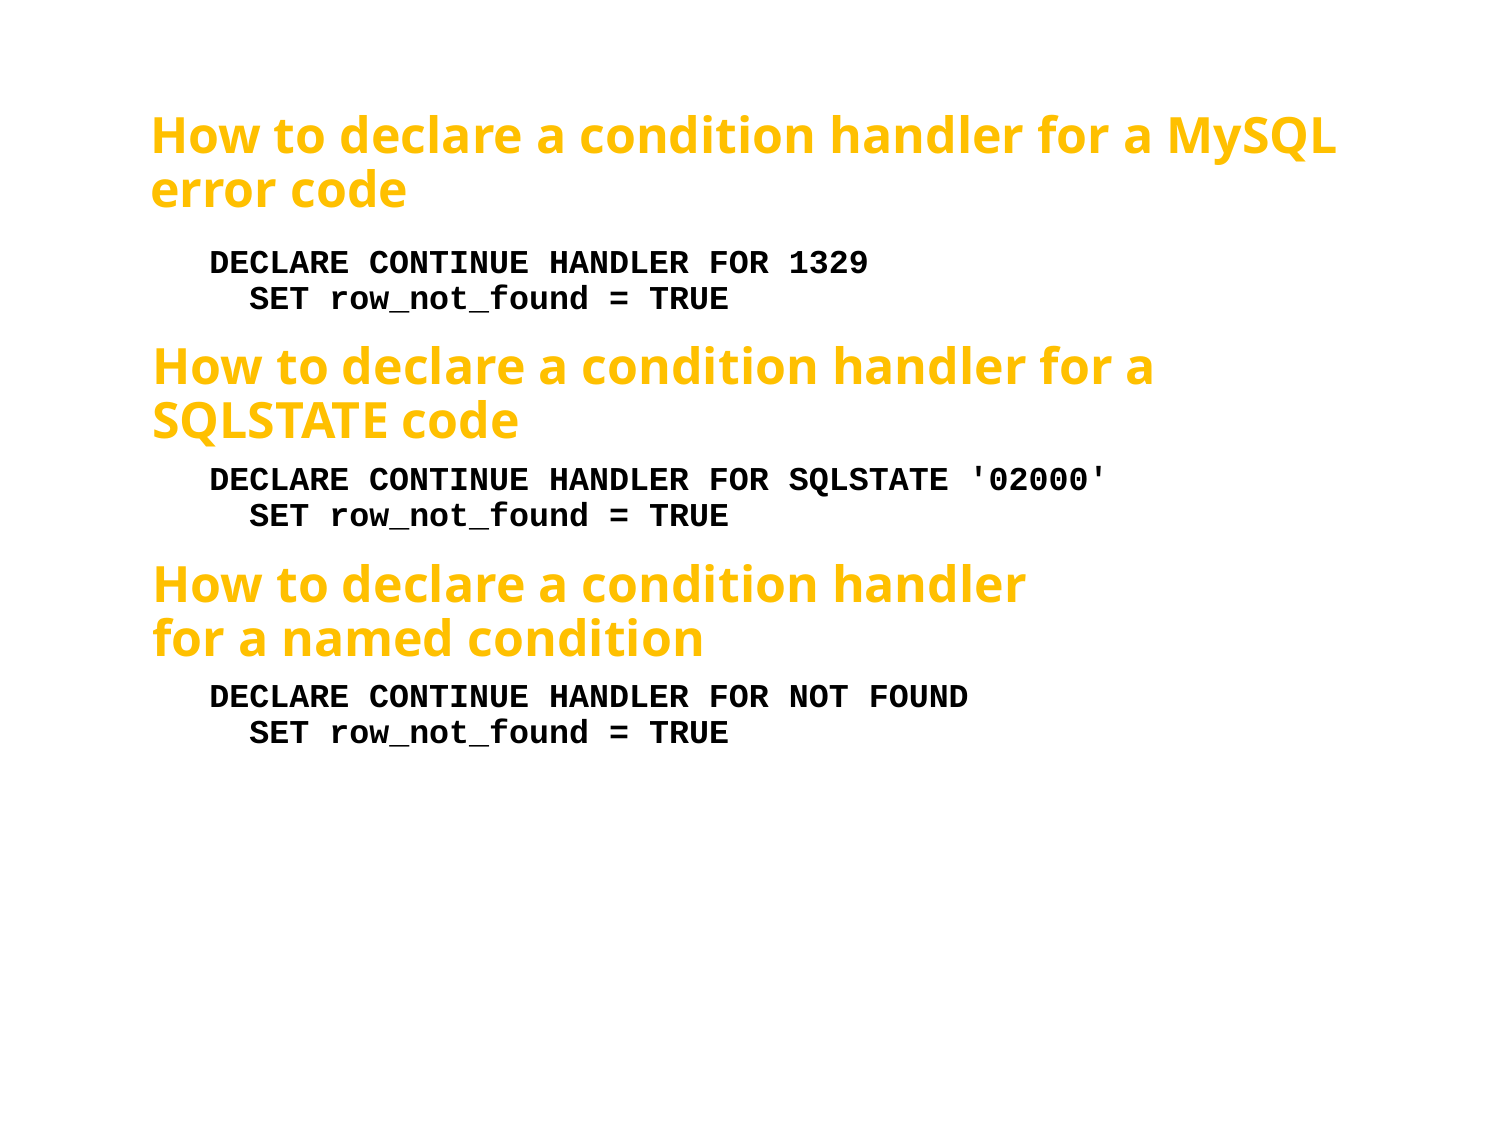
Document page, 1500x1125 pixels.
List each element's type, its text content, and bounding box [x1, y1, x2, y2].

list DECLARE CONTINUE HANDLER FOR 1329 SET row_not_found = TRUE How to declare a condition handler for a SQLSTATE code DECLARE CONTINUE HANDLER FOR SQLSTATE '02000' SET row_not_found = TRUE How to declare a condition handler for a named condition DECLARE CONTINUE HANDLER FOR NOT FOUND SET row_not_found = TRUE [137, 237, 1350, 975]
title How to declare a condition handler for a MySQL error code [150, 70, 1350, 237]
